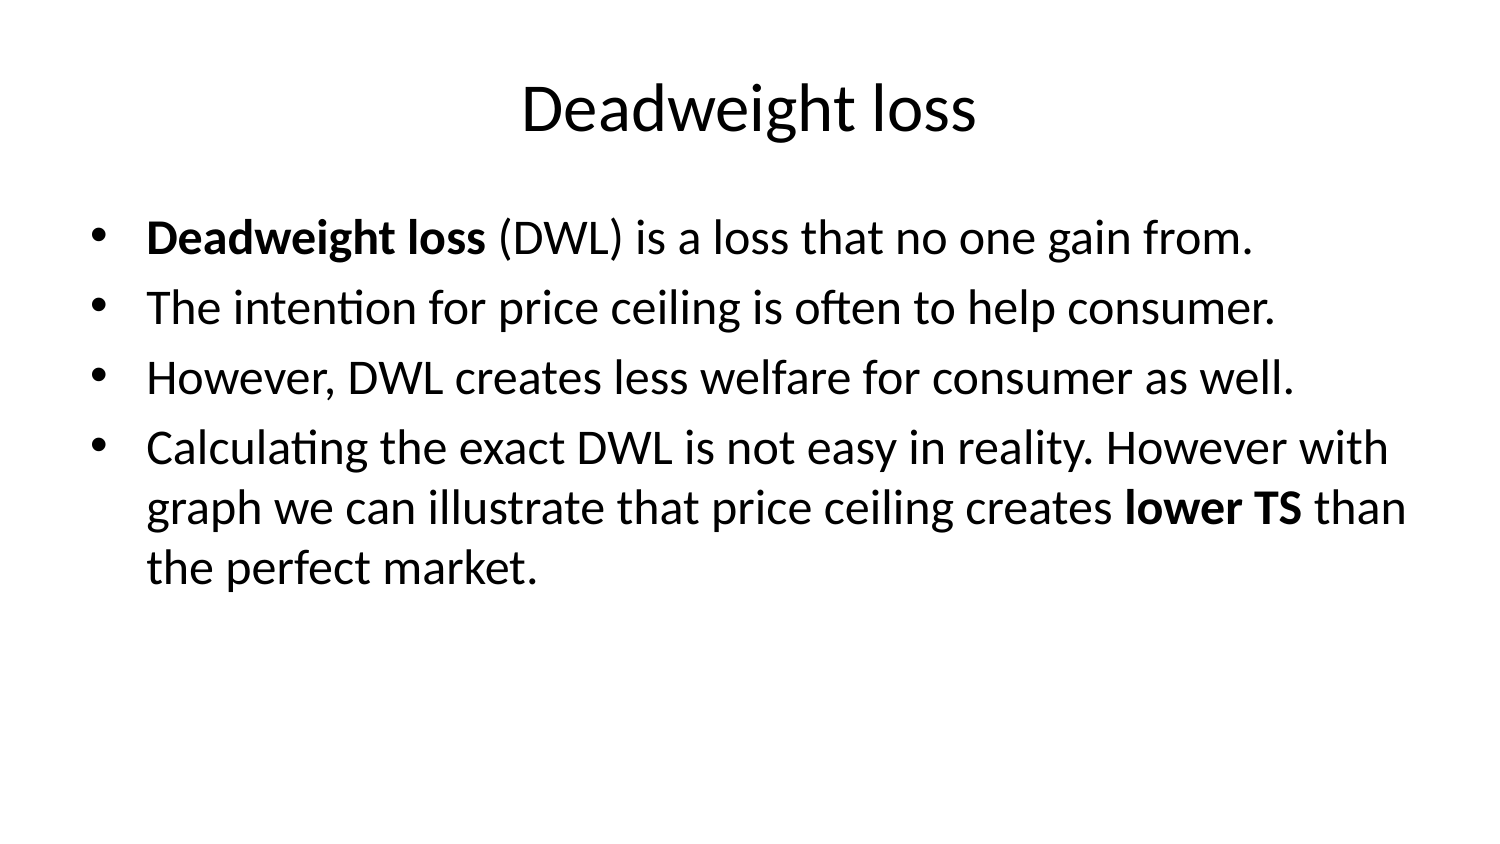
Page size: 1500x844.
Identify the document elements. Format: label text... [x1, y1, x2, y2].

list Deadweight loss (DWL) is a loss that no one gain from. The intention for price ceiling is often to help consumer. However, DWL creates less welfare for consumer as well. Calculating the exact DWL is not easy in reality. However with graph we can illustrate that price ceiling creates lower TS than the perfect market. [75, 196, 1425, 754]
title Deadweight loss [75, 33, 1425, 175]
